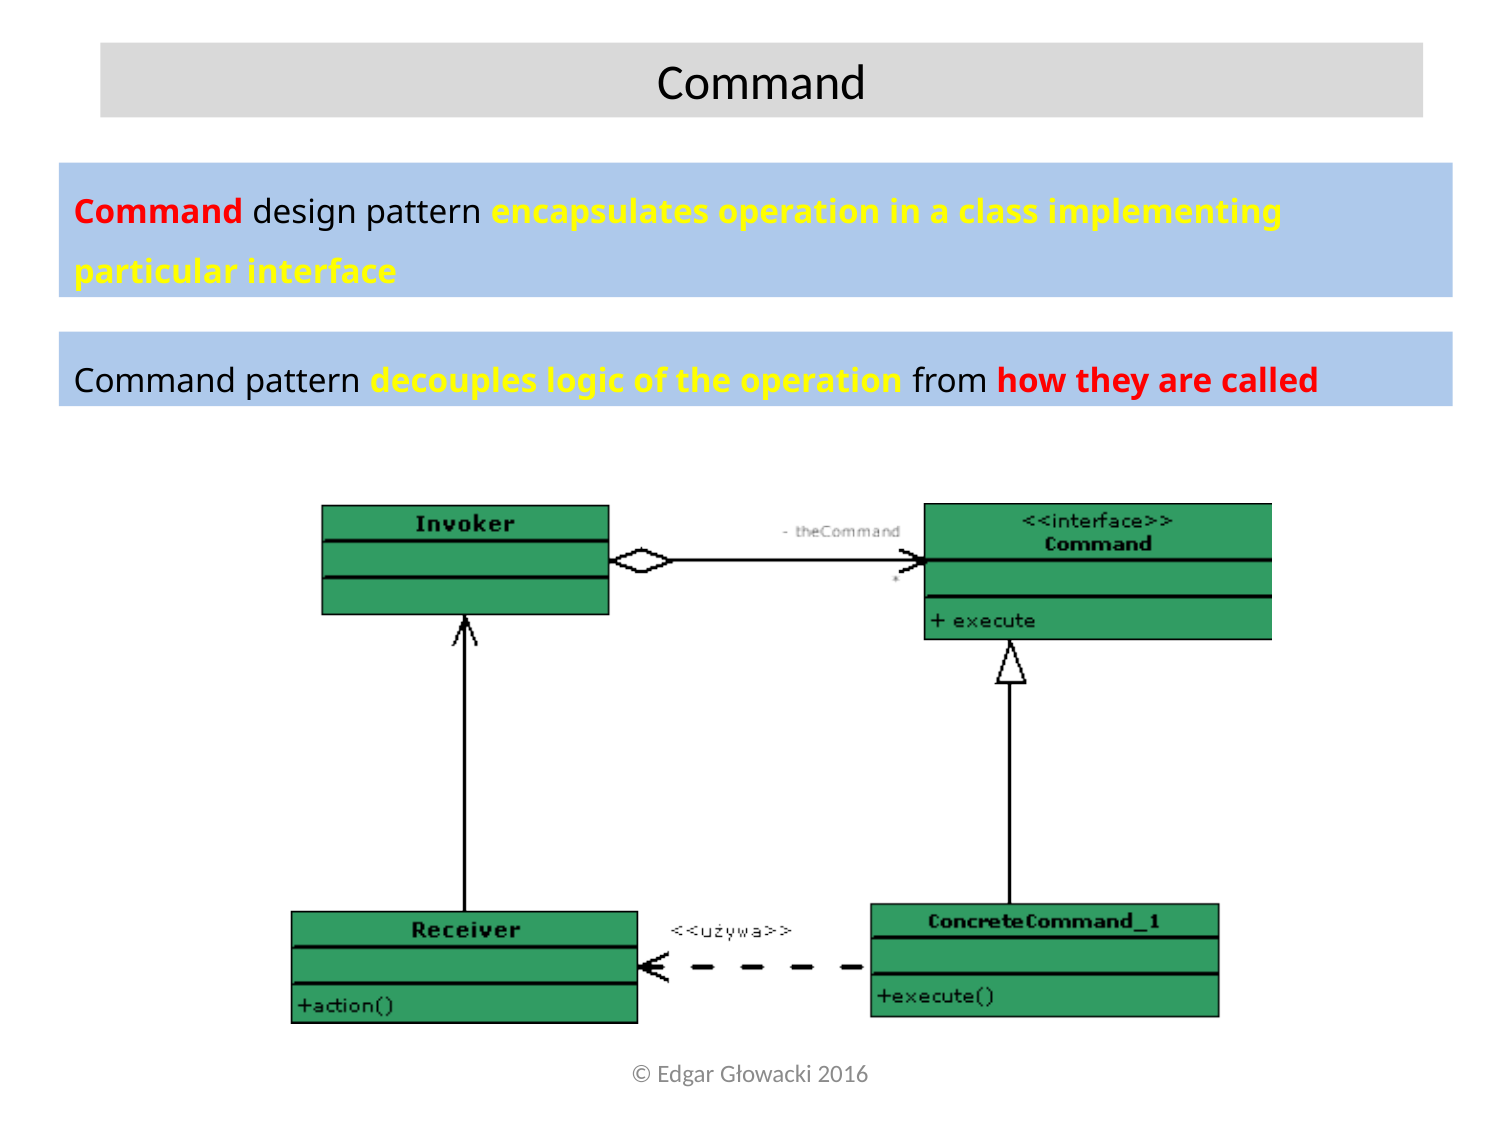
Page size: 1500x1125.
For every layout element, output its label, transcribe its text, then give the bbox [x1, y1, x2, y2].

footer © Edgar Głowacki 2016 [512, 1042, 988, 1103]
text_box Command pattern decouples logic of the operation from how they are called [58, 331, 1453, 407]
text_box Command design pattern encapsulates operation in a class implementing particular interface [58, 162, 1453, 298]
picture [289, 503, 1272, 1024]
text_box Command [100, 42, 1424, 118]
